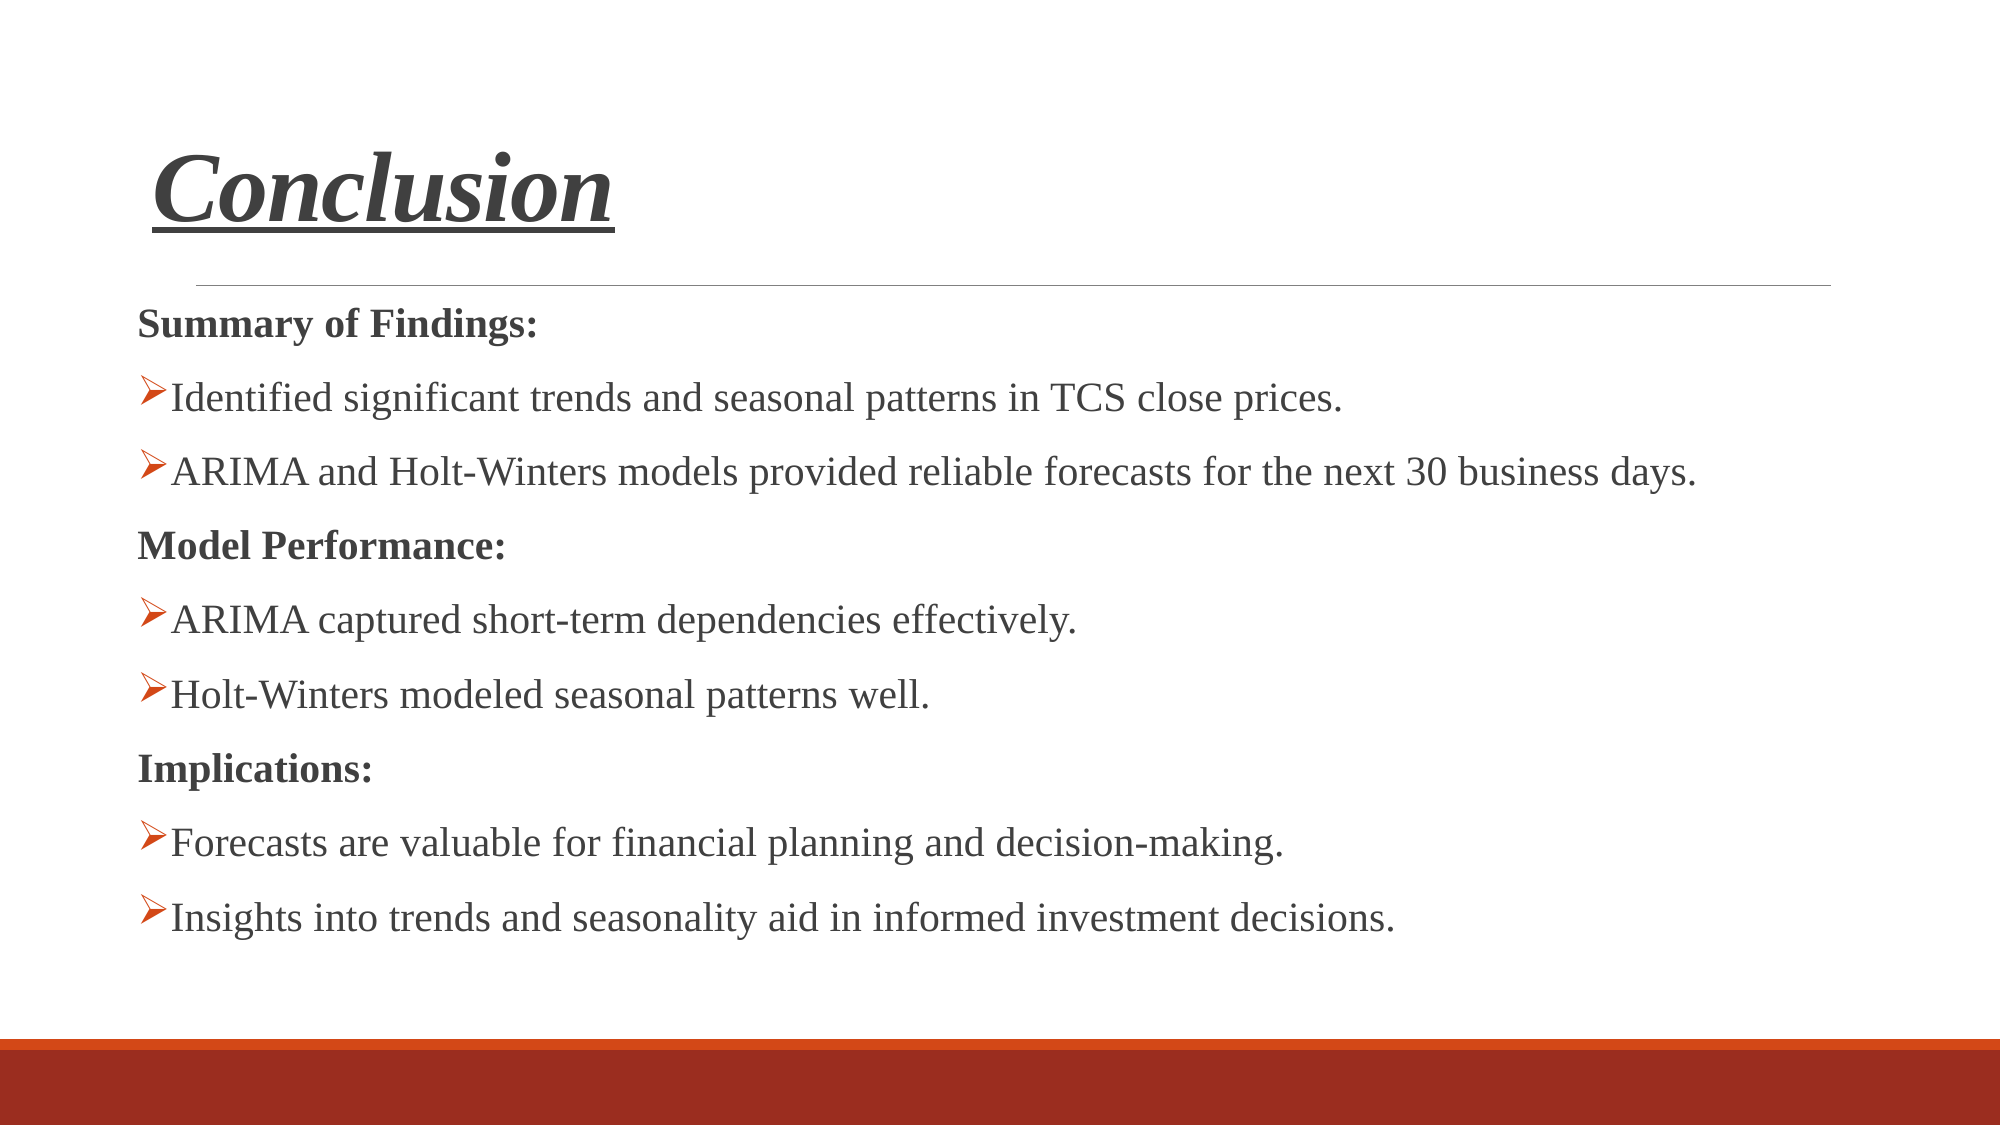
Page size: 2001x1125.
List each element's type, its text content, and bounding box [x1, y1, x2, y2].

list Summary of Findings: Identified significant trends and seasonal patterns in TCS close prices. ARIMA and Holt-Winters models provided reliable forecasts for the next 30 business days. Model Performance: ARIMA captured short-term dependencies effectively. Holt-Winters modeled seasonal patterns well. Implications: Forecasts are valuable for financial planning and decision-making. Insights into trends and seasonality aid in informed investment decisions. [137, 293, 1863, 1066]
title Conclusion [137, 32, 1863, 250]
